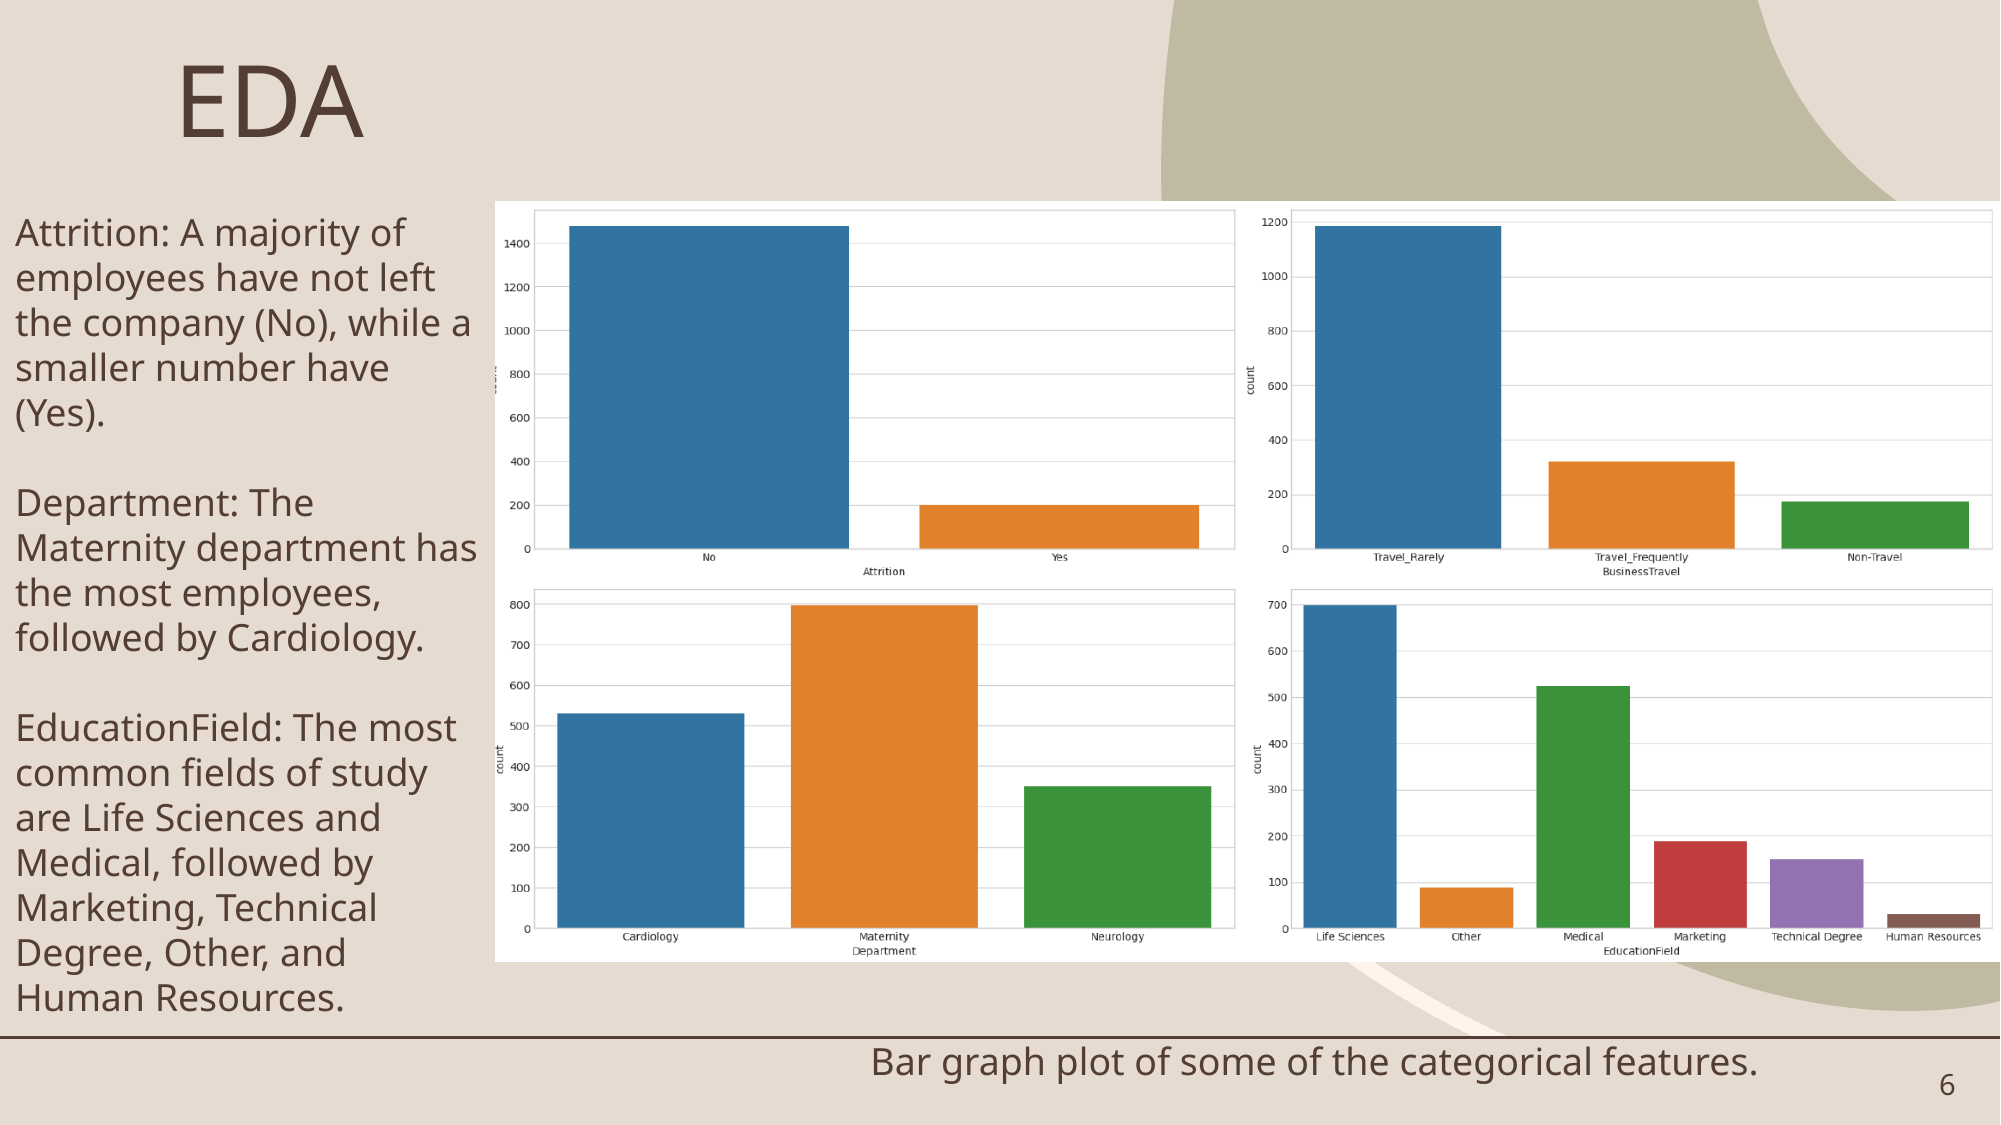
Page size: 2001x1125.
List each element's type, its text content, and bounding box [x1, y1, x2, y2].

picture [495, 201, 2000, 1030]
text_box Bar graph plot of some of the categorical features. [601, 1030, 2000, 1125]
title EDA [159, 55, 1226, 167]
list Attrition: A majority of employees have not left the company (No), while a smaller number have (Yes). Department: The Maternity department has the most employees, followed by Cardiology. EducationField: The most common fields of study are Life Sciences and Medical, followed by Marketing, Technical Degree, Other, and Human Resources. [0, 201, 496, 1031]
